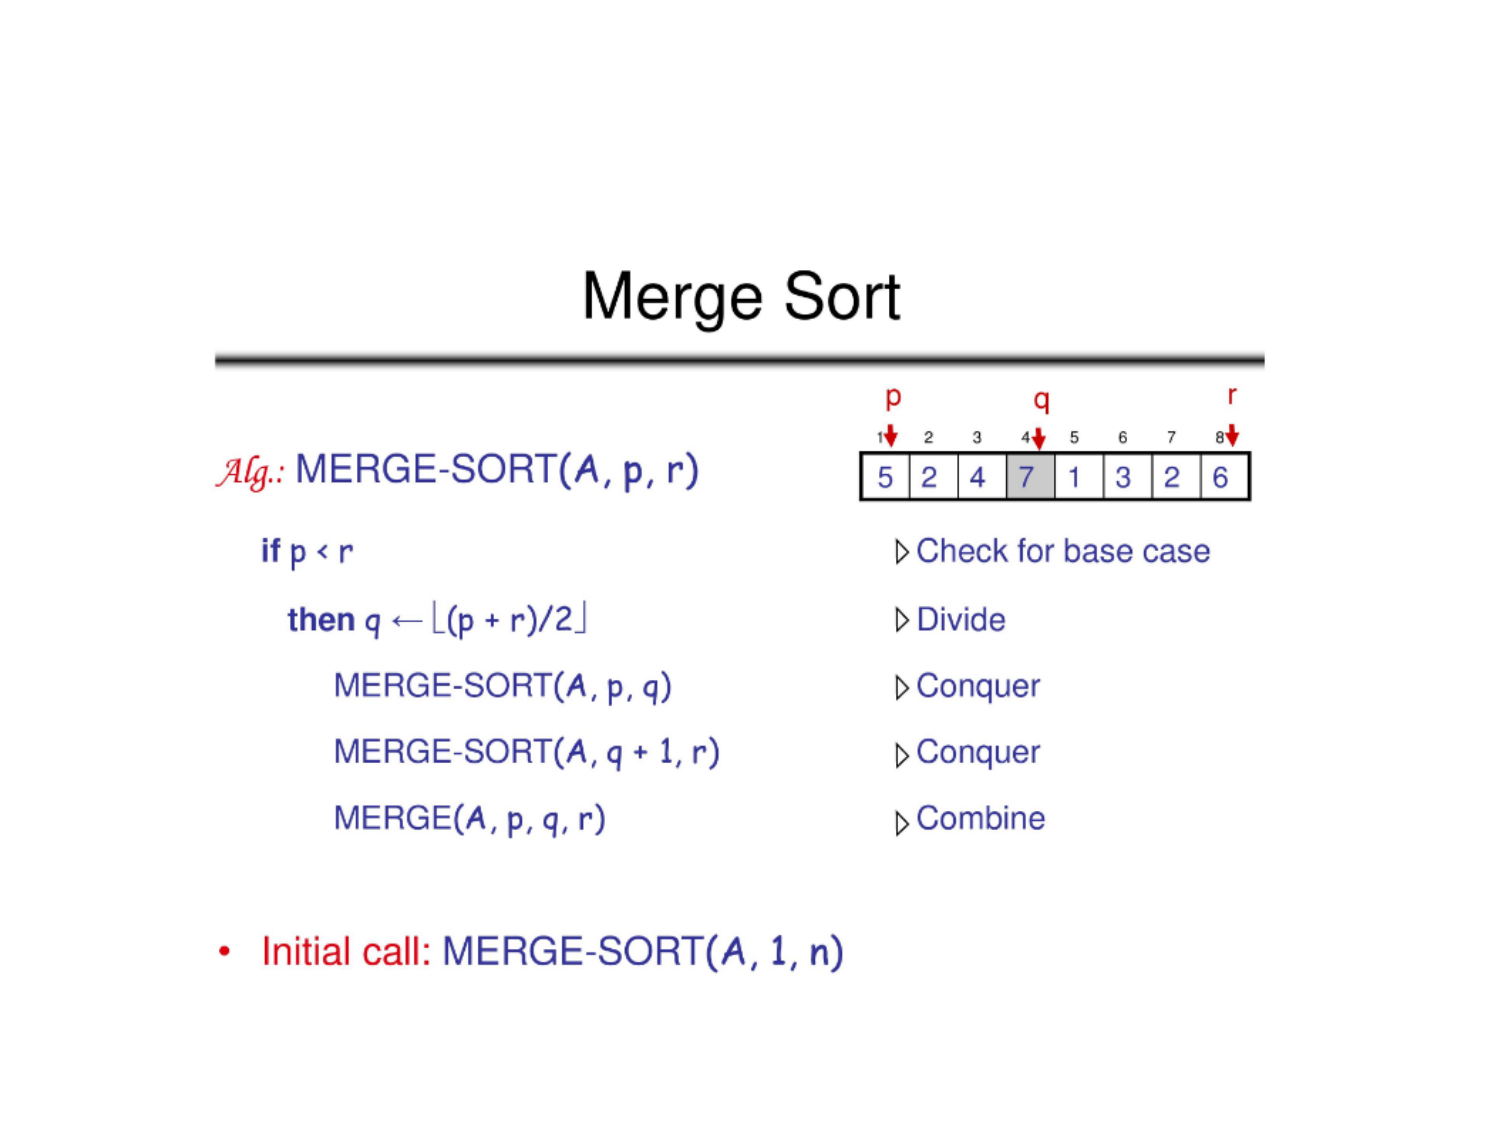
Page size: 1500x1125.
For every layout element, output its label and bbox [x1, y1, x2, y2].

list [153, 262, 1347, 1006]
